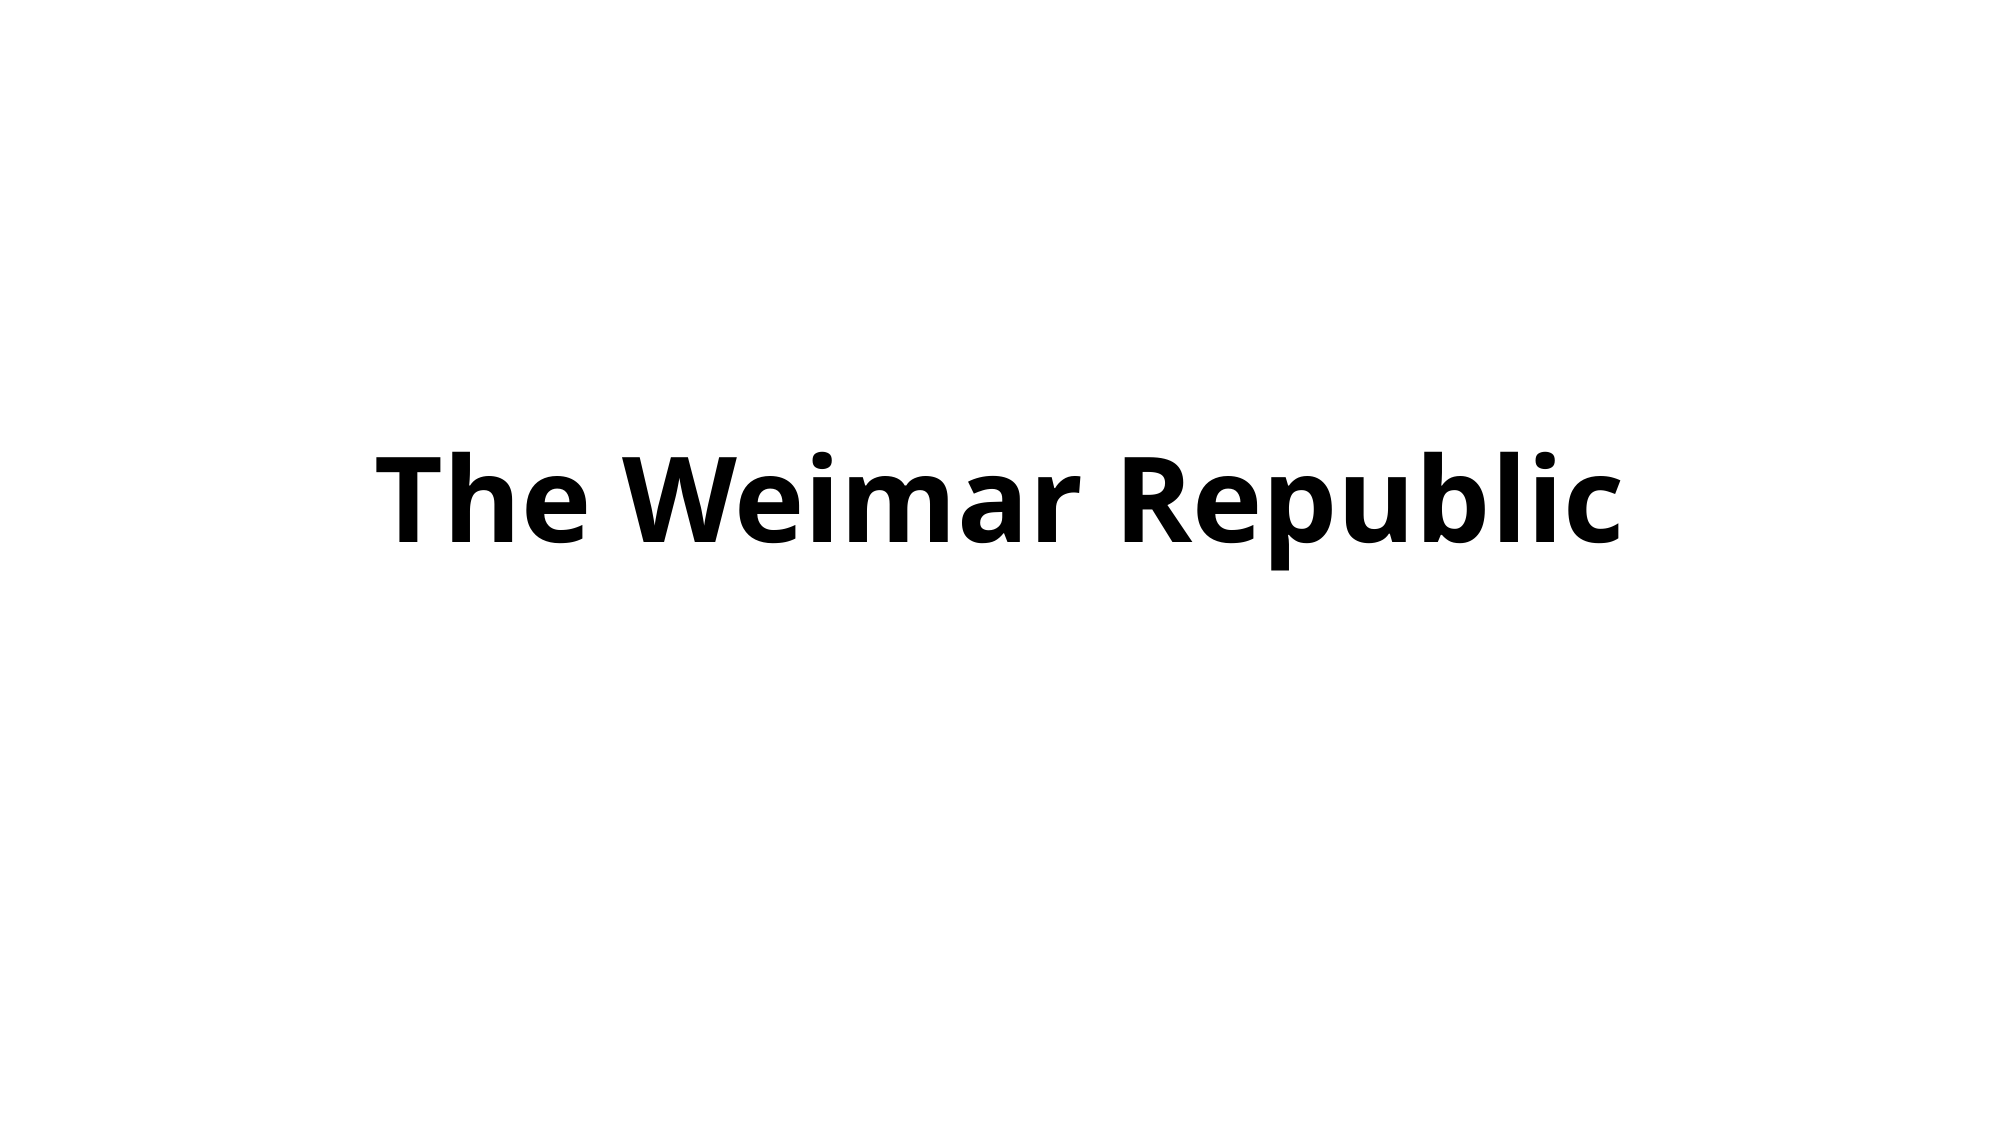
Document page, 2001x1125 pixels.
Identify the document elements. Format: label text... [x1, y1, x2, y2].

title The Weimar Republic [249, 184, 1750, 576]
